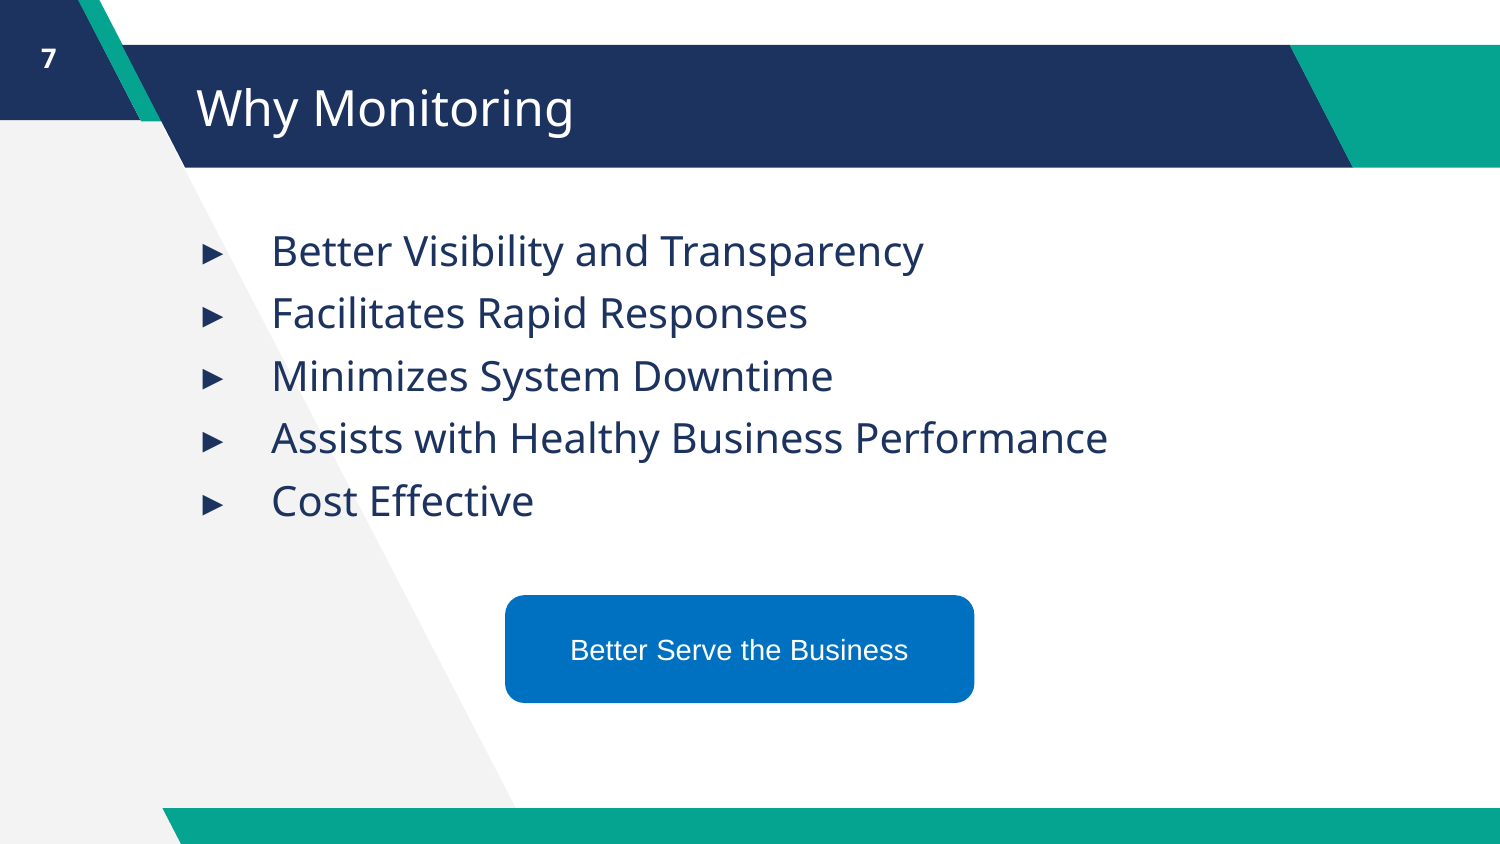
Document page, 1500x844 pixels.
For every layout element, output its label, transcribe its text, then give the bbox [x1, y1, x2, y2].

list Better Visibility and Transparency Facilitates Rapid Responses Minimizes System Downtime Assists with Healthy Business Performance Cost Effective [181, 209, 1425, 554]
title Why Monitoring [181, 45, 1285, 169]
text_box Better Serve the Business [505, 595, 975, 704]
slide_number 7 [0, 0, 98, 121]
